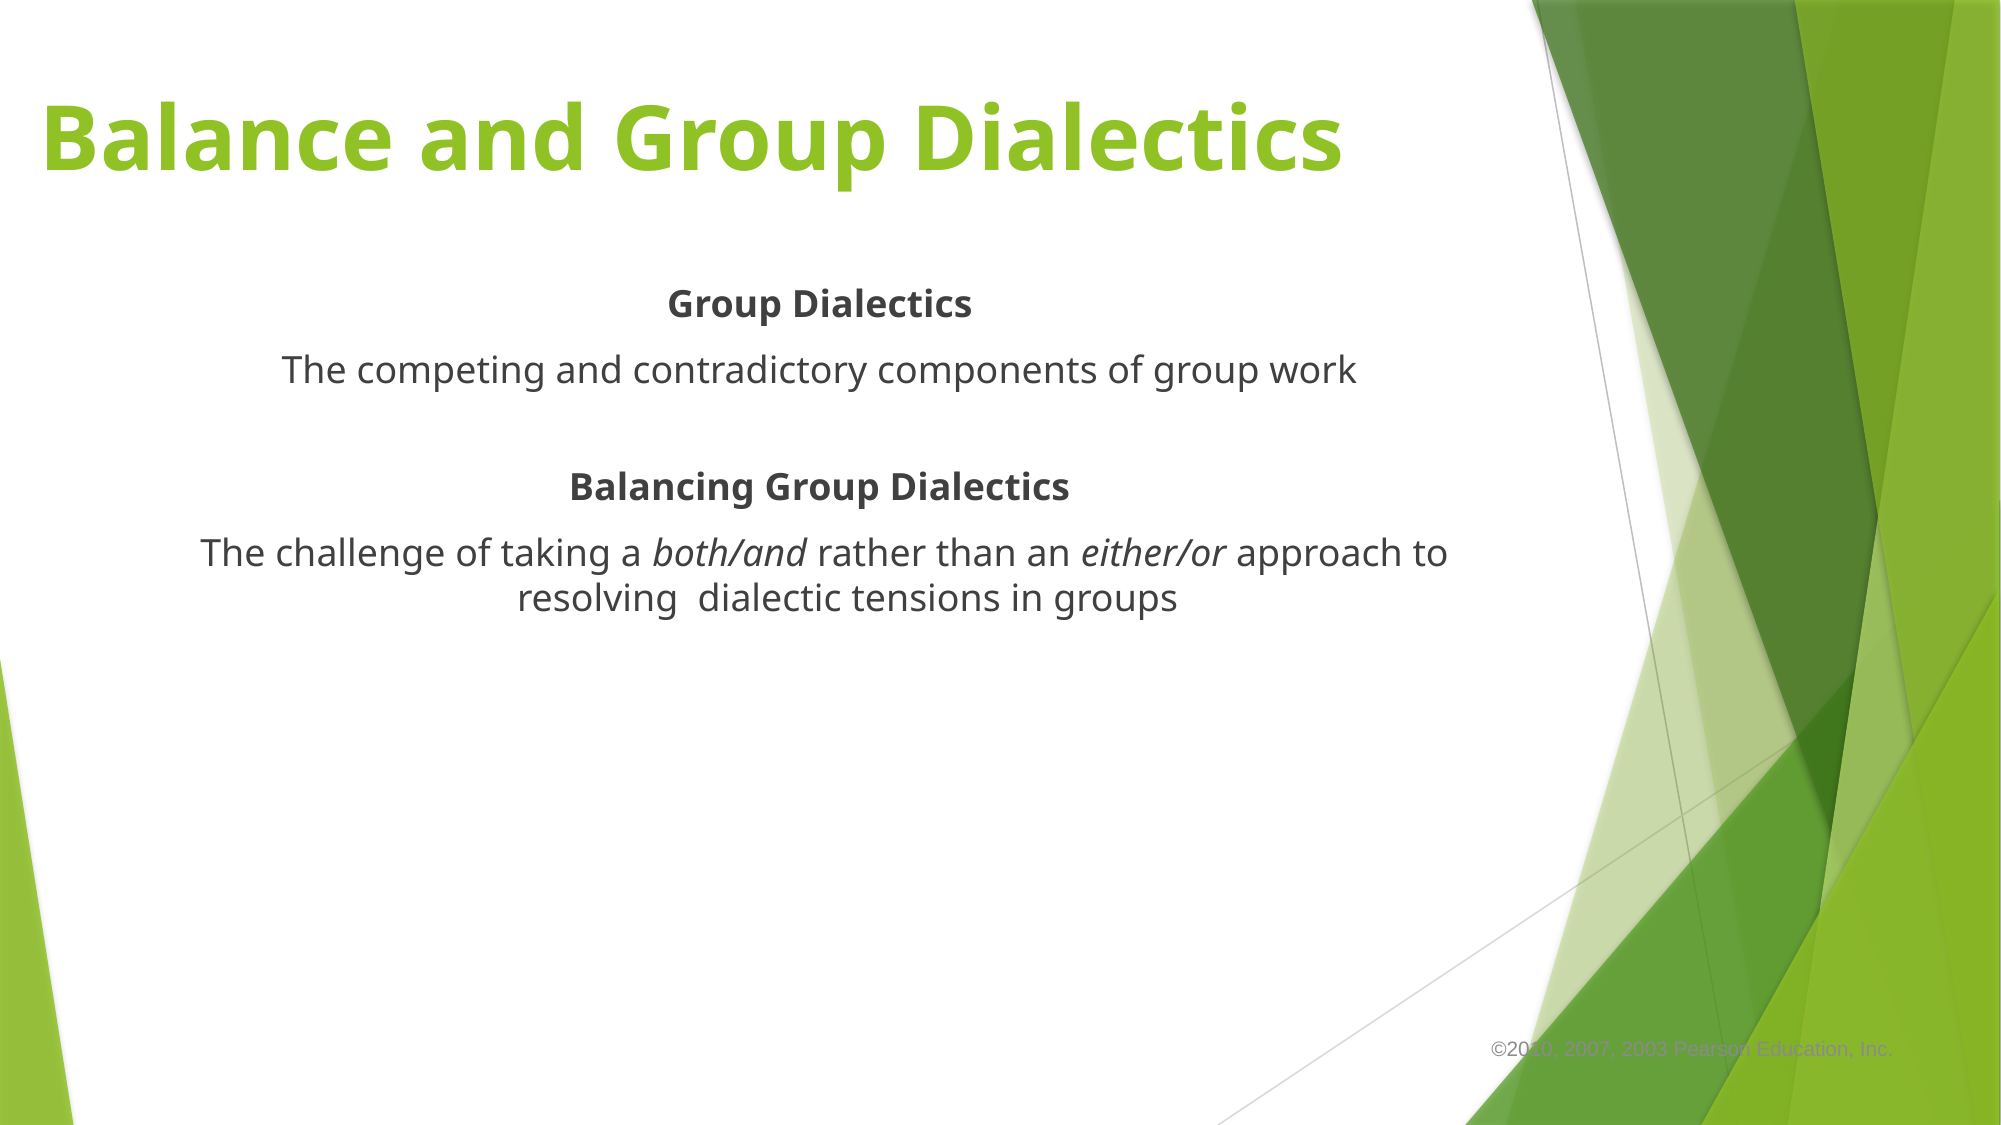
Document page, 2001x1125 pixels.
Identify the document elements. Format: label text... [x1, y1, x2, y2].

footer ©2010, 2007, 2003 Pearson Education, Inc. [1476, 1018, 1979, 1078]
list Group Dialectics The competing and contradictory components of group work Balancing Group Dialectics The challenge of taking a both/and rather than an either/or approach to resolving dialectic tensions in groups [95, 272, 1544, 982]
title Balance and Group Dialectics [24, 73, 1375, 222]
